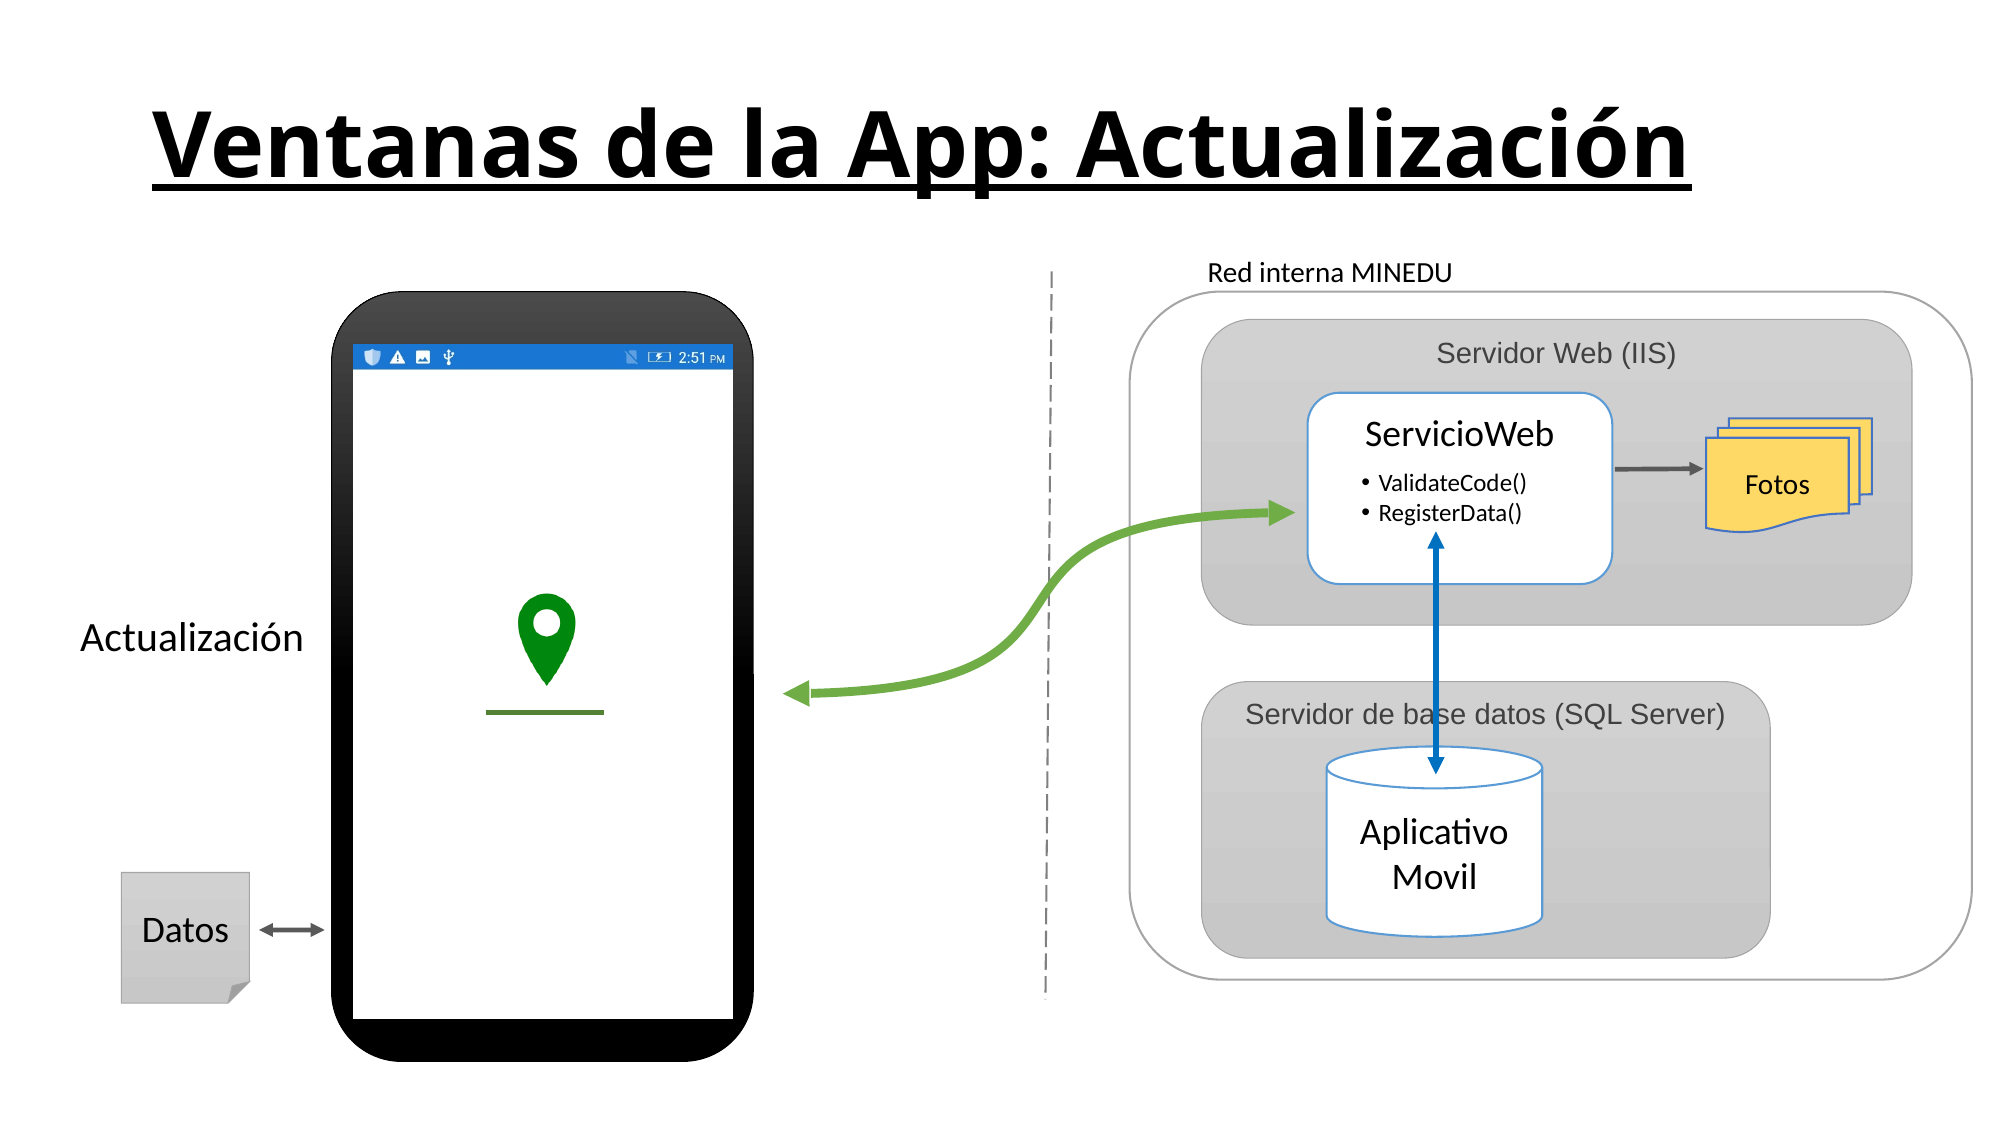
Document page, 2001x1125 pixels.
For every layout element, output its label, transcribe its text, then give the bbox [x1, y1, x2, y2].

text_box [1045, 694, 1052, 1000]
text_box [782, 512, 1296, 694]
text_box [1045, 271, 1052, 512]
text_box Fotos [1705, 417, 1873, 534]
text_box [1128, 290, 1973, 981]
text_box Aplicativo Movil [1325, 745, 1544, 938]
text_box Red interna MINEDU [1193, 245, 1476, 296]
text_box ServicioWeb ValidateCode() RegisterData() [1306, 391, 1614, 586]
text_box Datos [120, 871, 252, 1004]
title Ventanas de la App: Actualización [137, 59, 1863, 235]
text_box Actualización [63, 602, 321, 668]
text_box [331, 291, 754, 1062]
text_box Servidor de base datos (SQL Server) [1201, 681, 1771, 959]
text_box Servidor Web (IIS) [1200, 318, 1913, 626]
